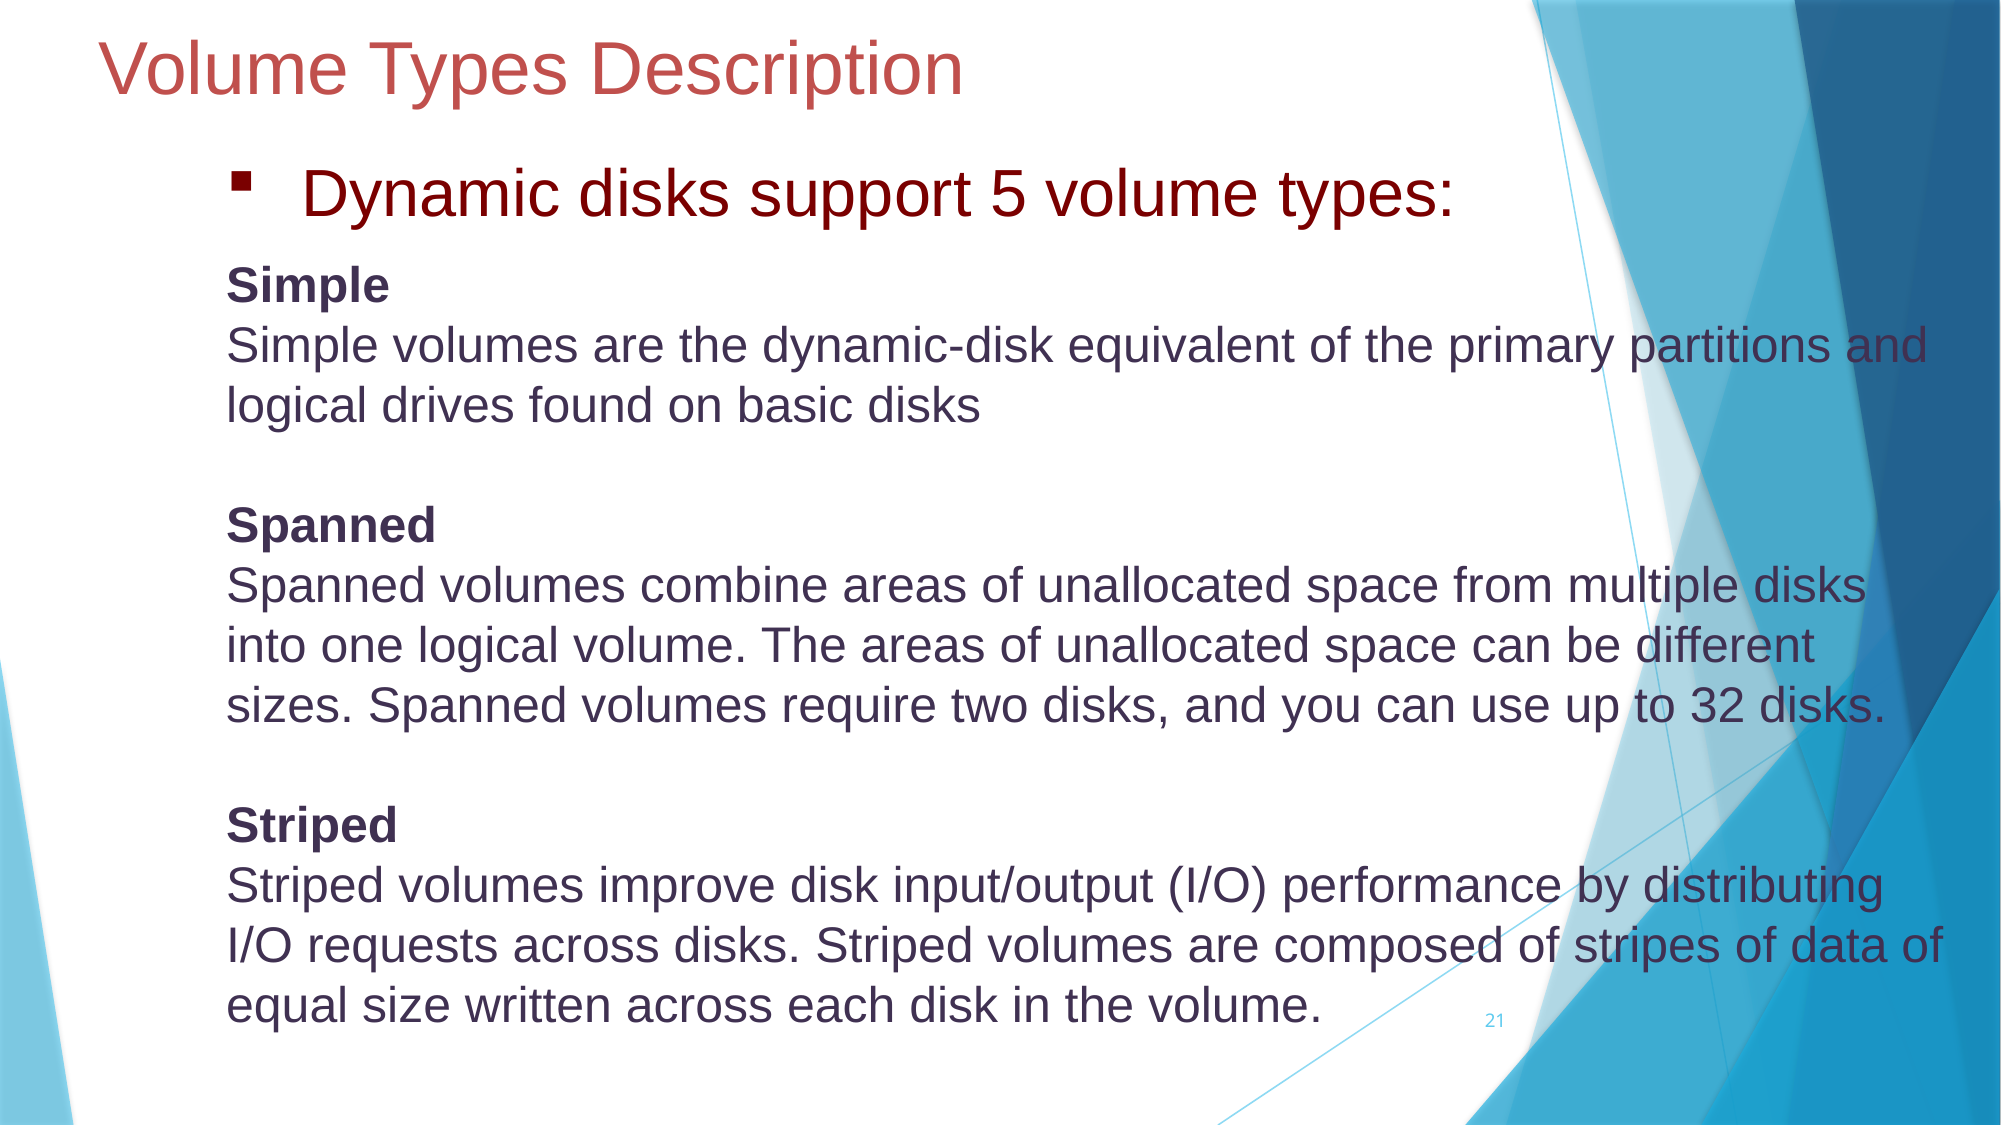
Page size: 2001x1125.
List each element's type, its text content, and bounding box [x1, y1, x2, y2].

text_box Dynamic disks support 5 volume types: Simple Simple volumes are the dynamic-disk equivalent of the primary partitions and logical drives found on basic disks Spanned Spanned volumes combine areas of unallocated space from multiple disks into one logical volume. The areas of unallocated space can be different sizes. Spanned volumes require two disks, and you can use up to 32 disks. Striped Striped volumes improve disk input/output (I/O) performance by distributing I/O requests across disks. Striped volumes are composed of stripes of data of equal size written across each disk in the volume. [65, 149, 1953, 1050]
slide_number 21 [1409, 991, 1522, 1051]
text_box Volume Types Description [88, 19, 987, 149]
